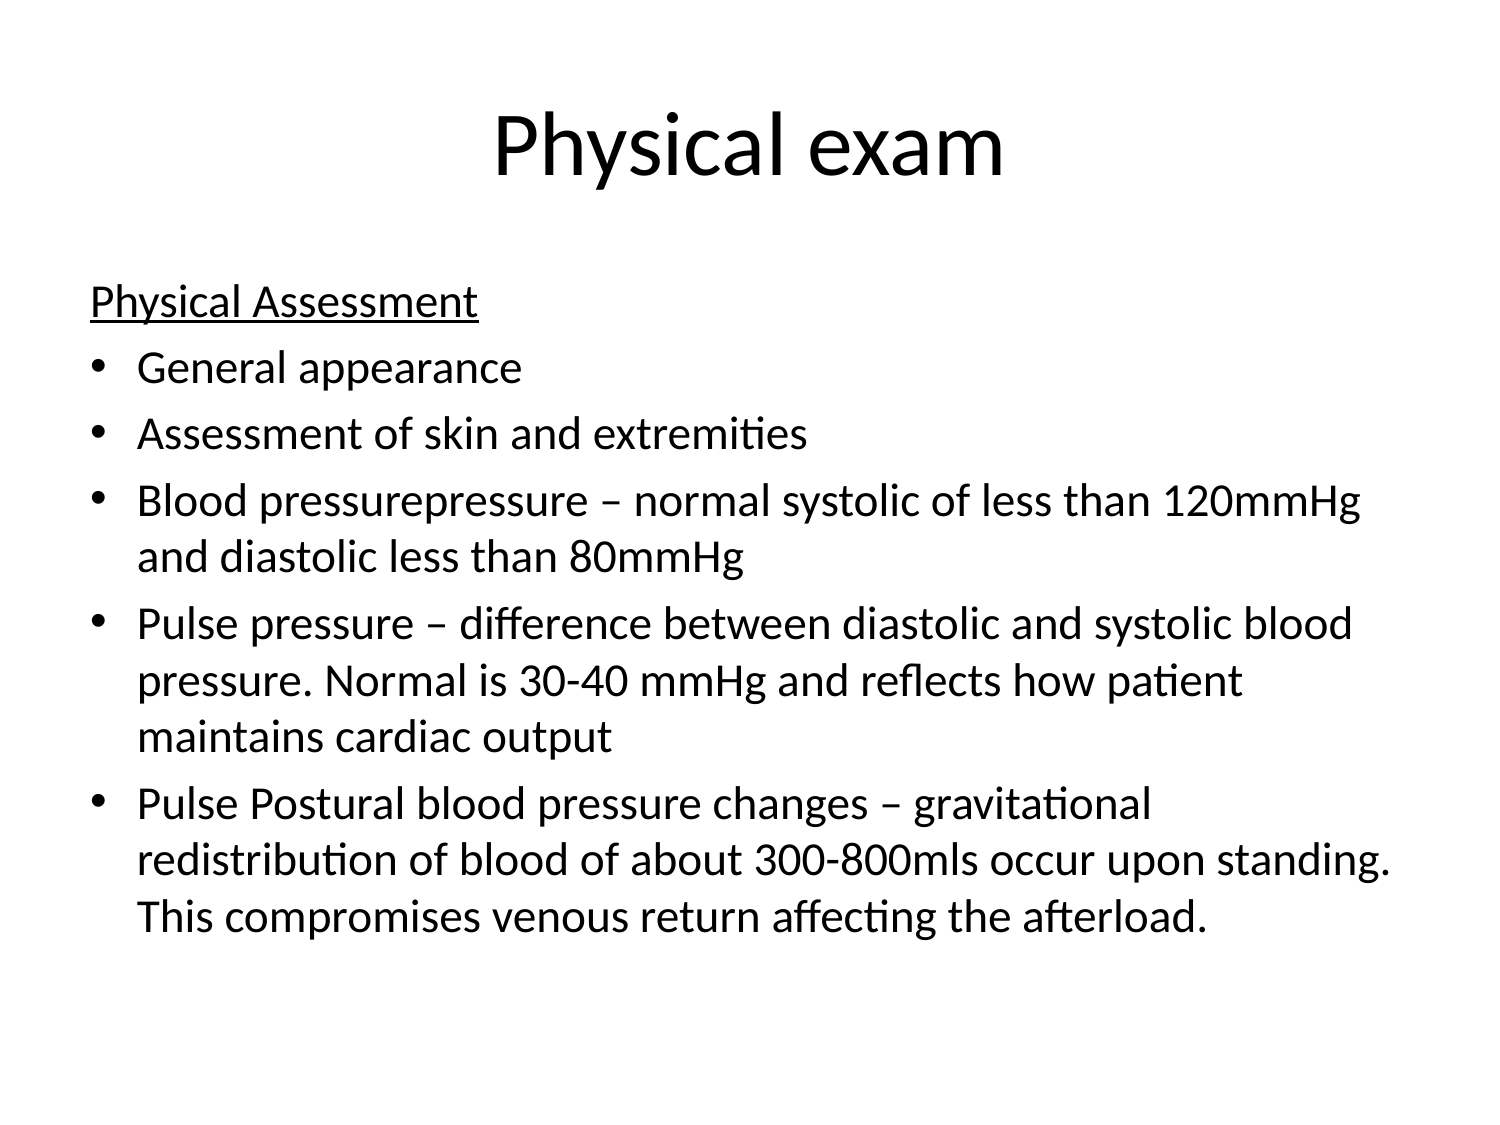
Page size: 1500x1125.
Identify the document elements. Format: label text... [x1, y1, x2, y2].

title Physical exam [75, 45, 1425, 233]
list Physical Assessment General appearance Assessment of skin and extremities Blood pressurepressure – normal systolic of less than 120mmHg and diastolic less than 80mmHg Pulse pressure – difference between diastolic and systolic blood pressure. Normal is 30-40 mmHg and reflects how patient maintains cardiac output Pulse Postural blood pressure changes – gravitational redistribution of blood of about 300-800mls occur upon standing. This compromises venous return affecting the afterload. [75, 262, 1425, 1005]
